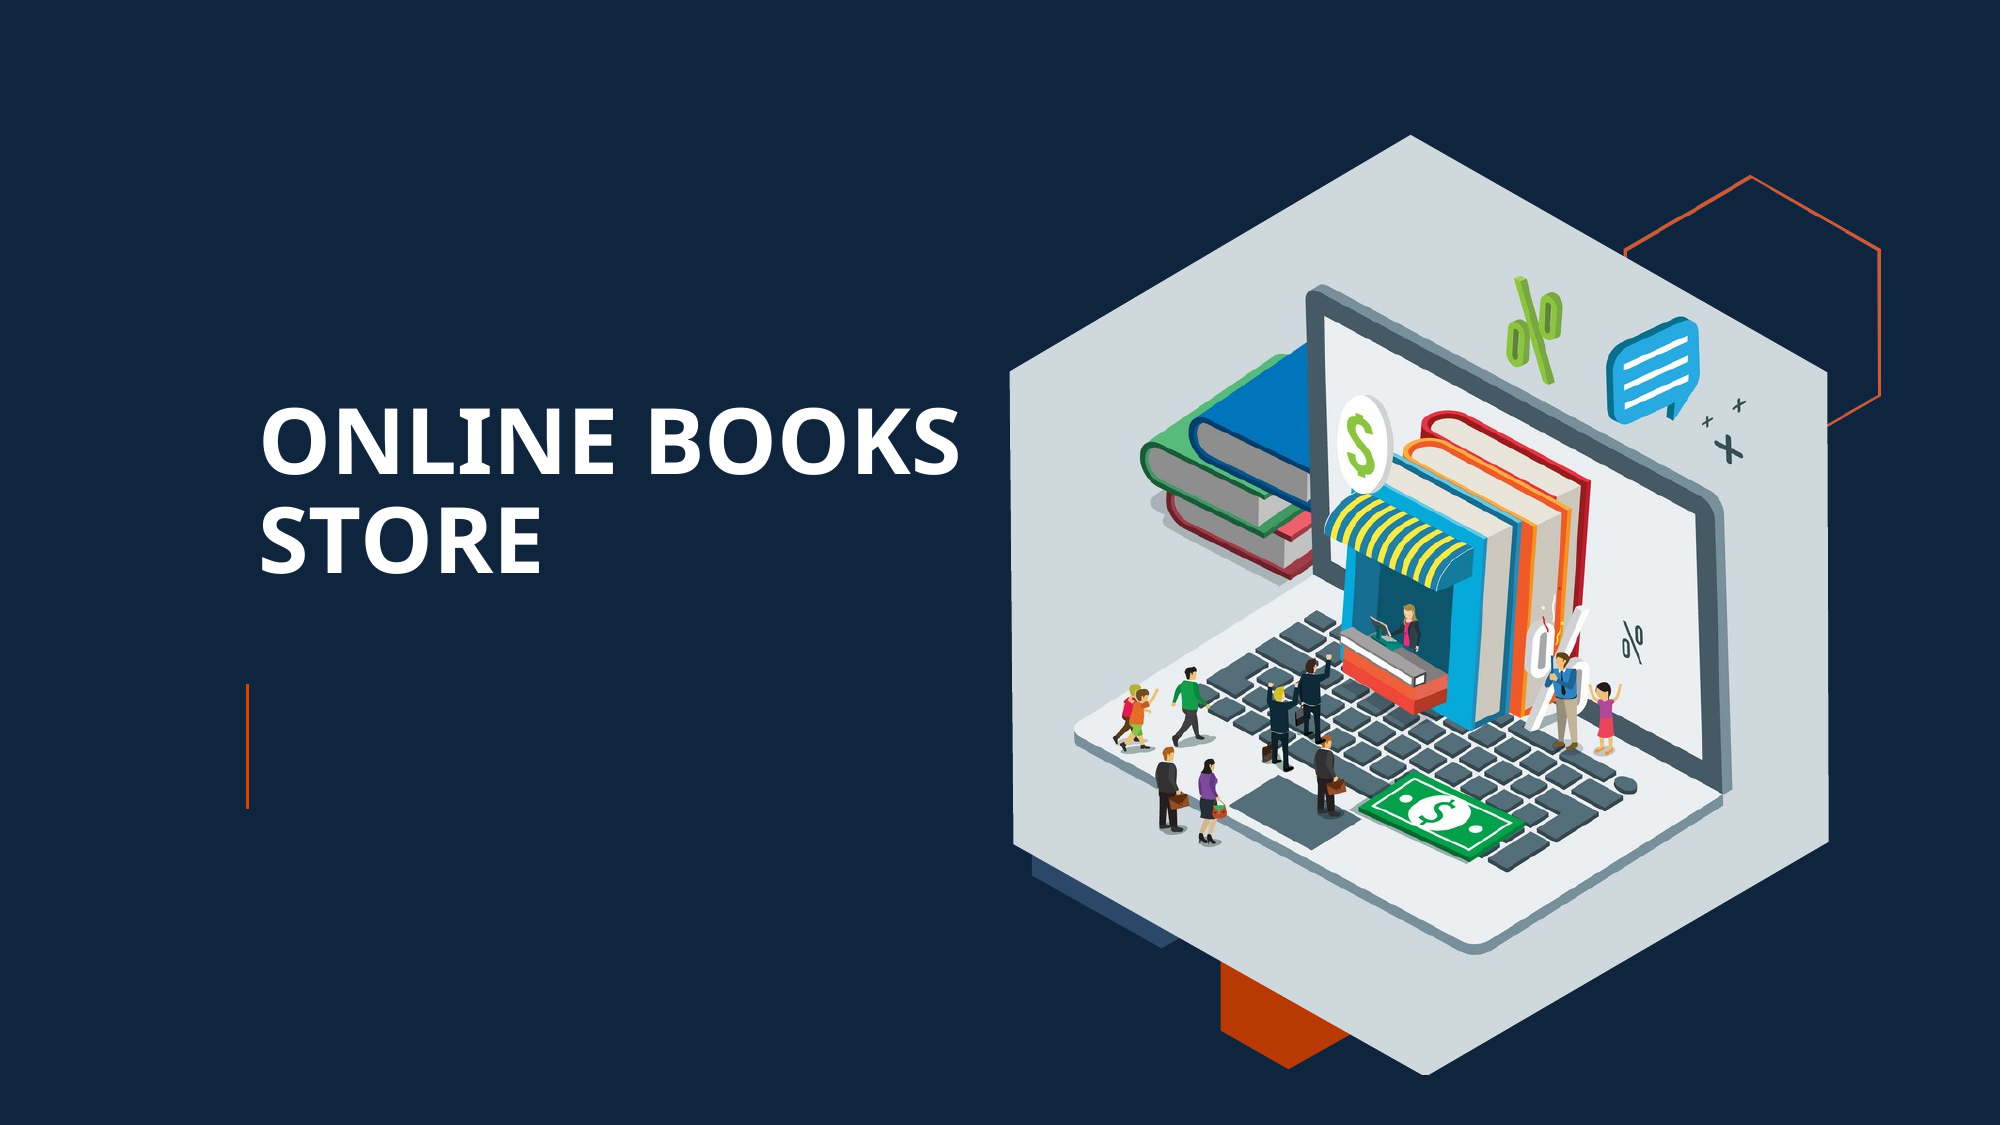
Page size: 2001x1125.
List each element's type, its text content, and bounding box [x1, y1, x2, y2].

title ONLINE BOOKS STORE [243, 325, 1009, 664]
picture [1009, 134, 1882, 1077]
